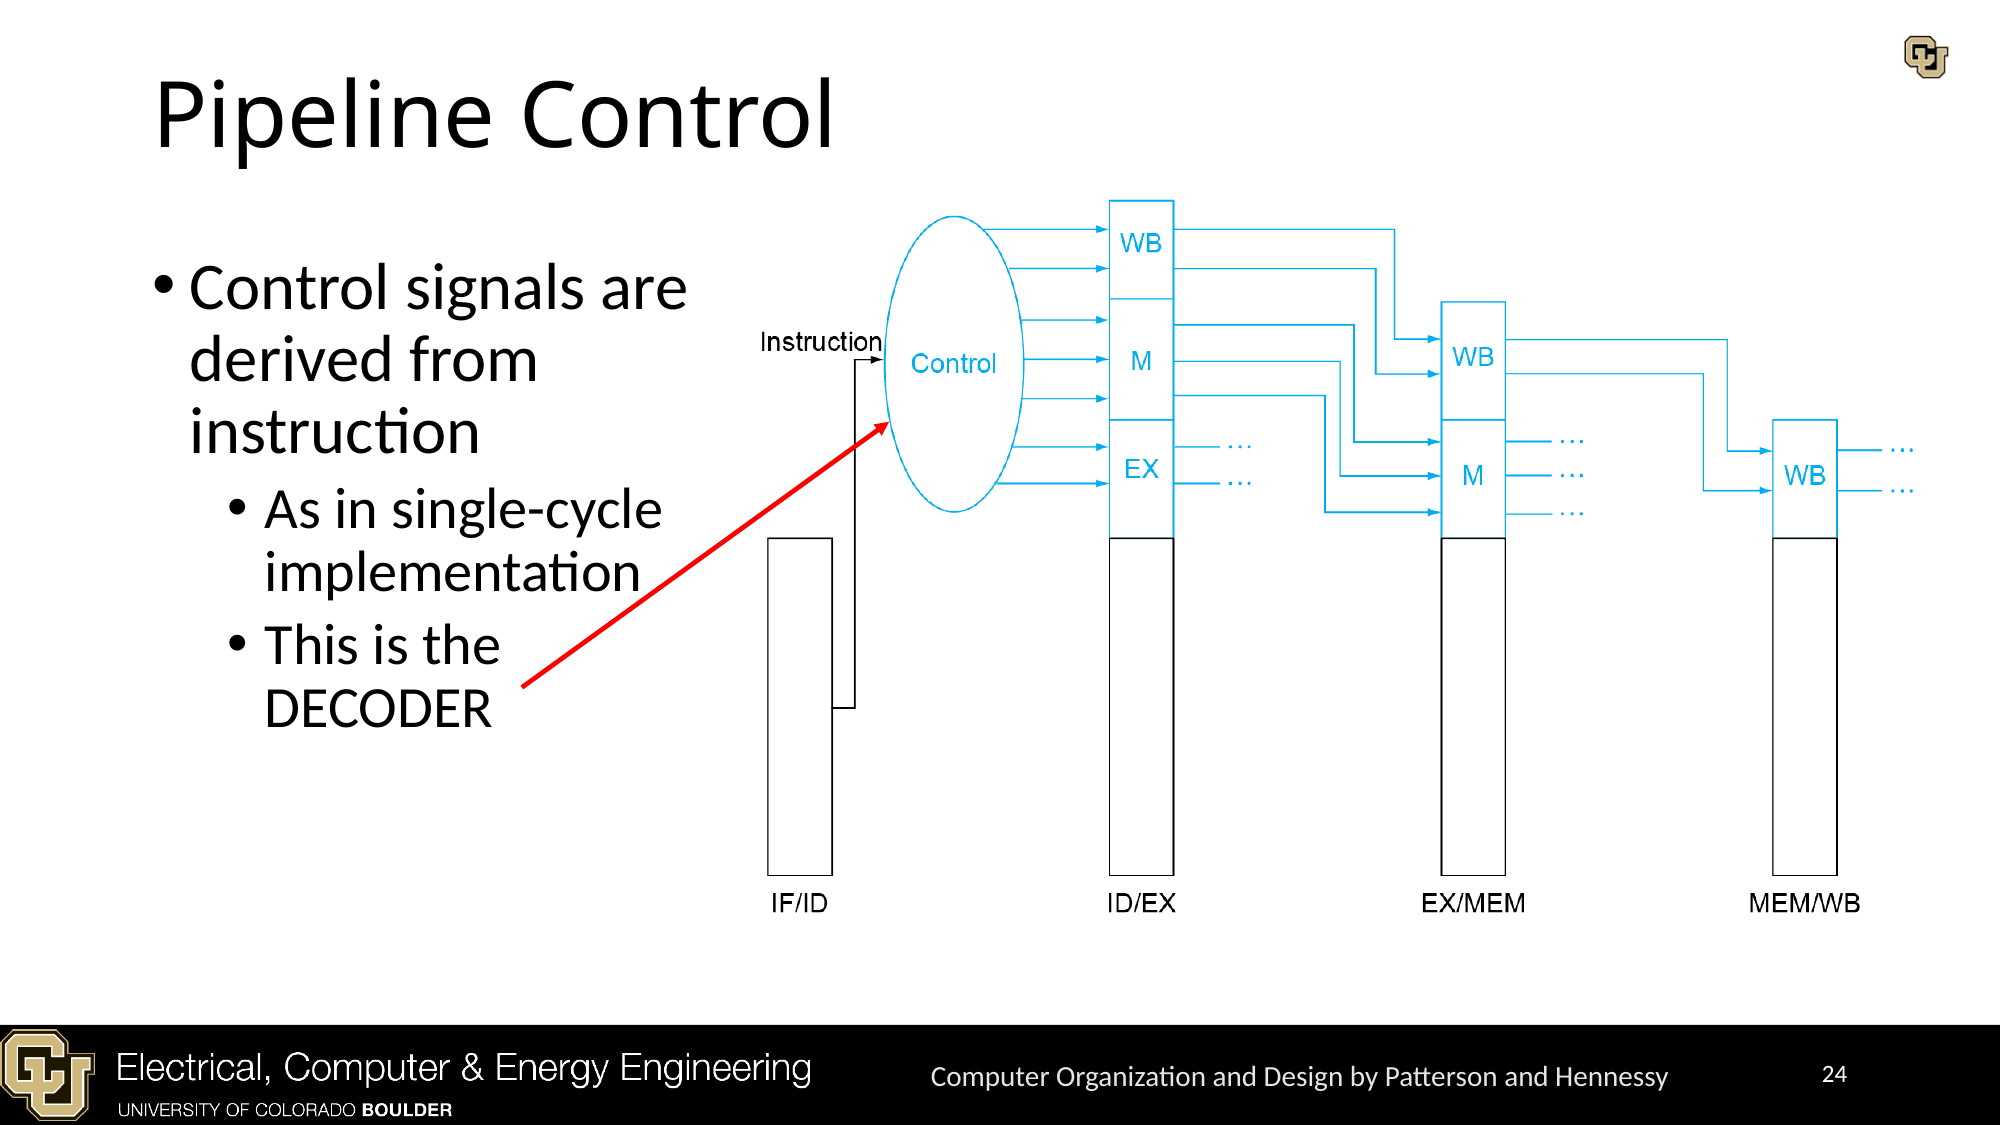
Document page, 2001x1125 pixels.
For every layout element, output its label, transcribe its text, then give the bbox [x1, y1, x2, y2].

picture [1175, 231, 1440, 440]
slide_number 24 [1412, 1042, 1863, 1103]
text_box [521, 421, 889, 688]
picture [759, 199, 1913, 921]
footer Computer Organization and Design by Patterson and Hennessy [0, 1024, 2000, 1125]
picture [1899, 32, 1958, 87]
picture [0, 1029, 810, 1121]
list Control signals are derived from instruction As in single-cycle implementation This is the DECODER [137, 243, 749, 1003]
picture [1175, 326, 1440, 511]
title Pipeline Control [137, 8, 1863, 227]
picture [1111, 202, 1172, 418]
